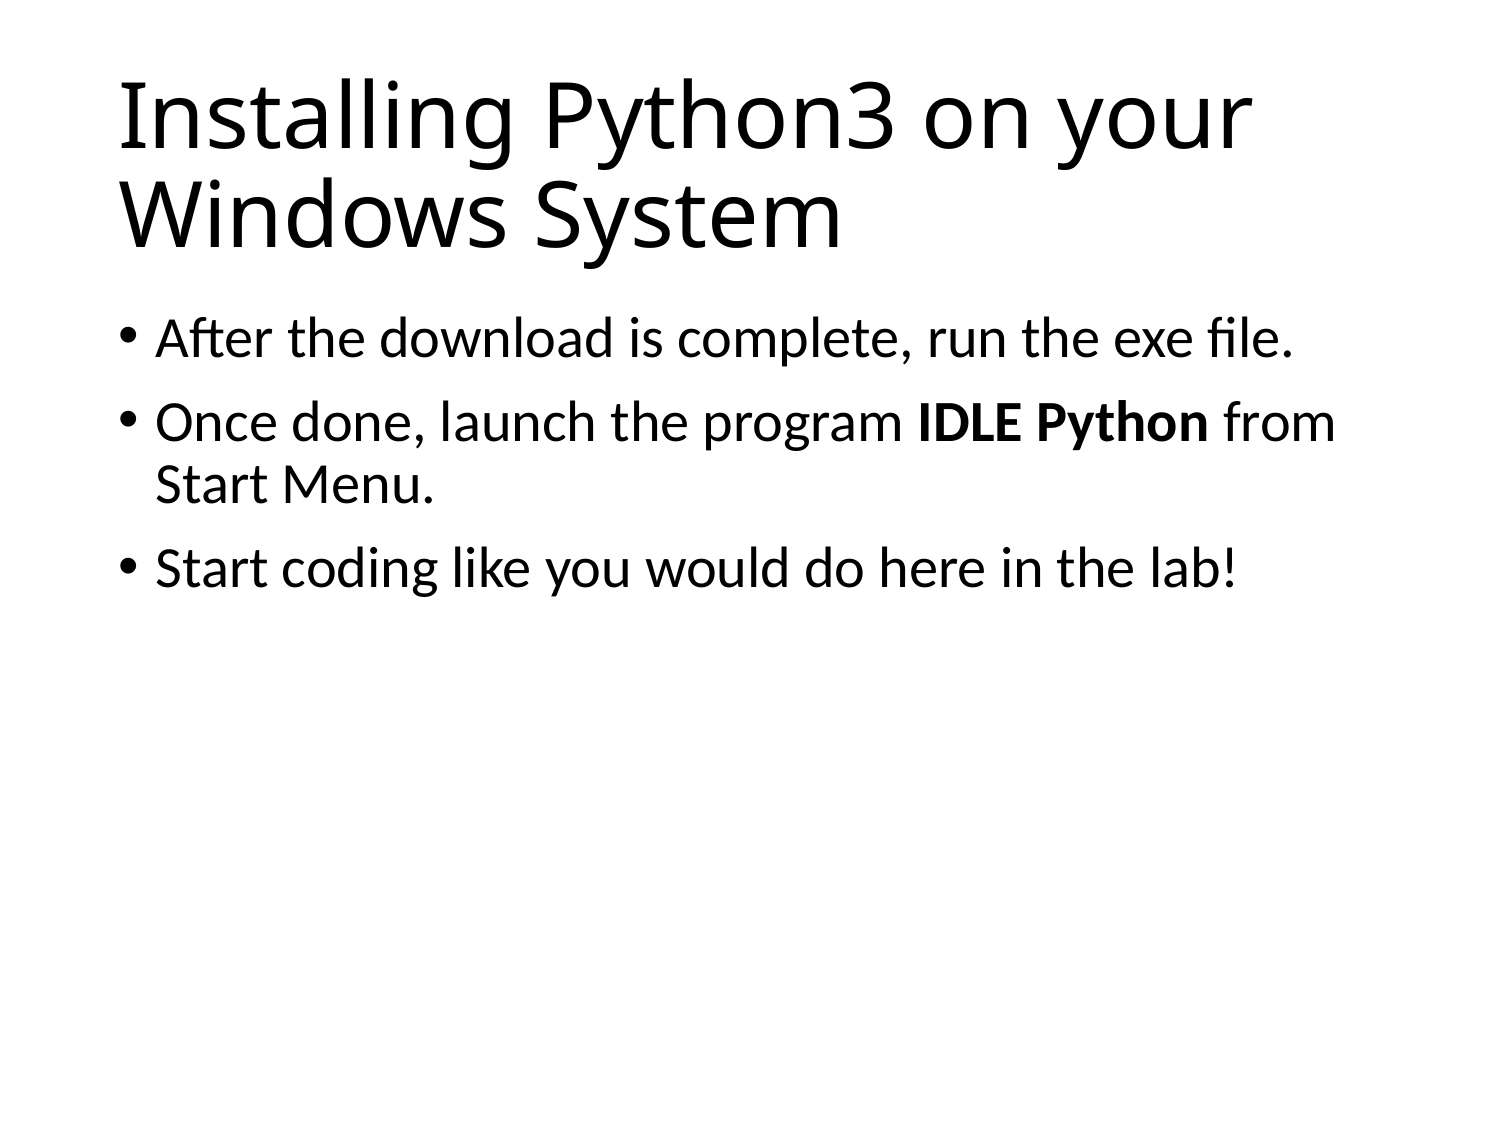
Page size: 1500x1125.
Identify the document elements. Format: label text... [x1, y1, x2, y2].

title Installing Python3 on your Windows System [103, 59, 1397, 278]
list After the download is complete, run the exe file. Once done, launch the program IDLE Python from Start Menu. Start coding like you would do here in the lab! [103, 299, 1397, 794]
